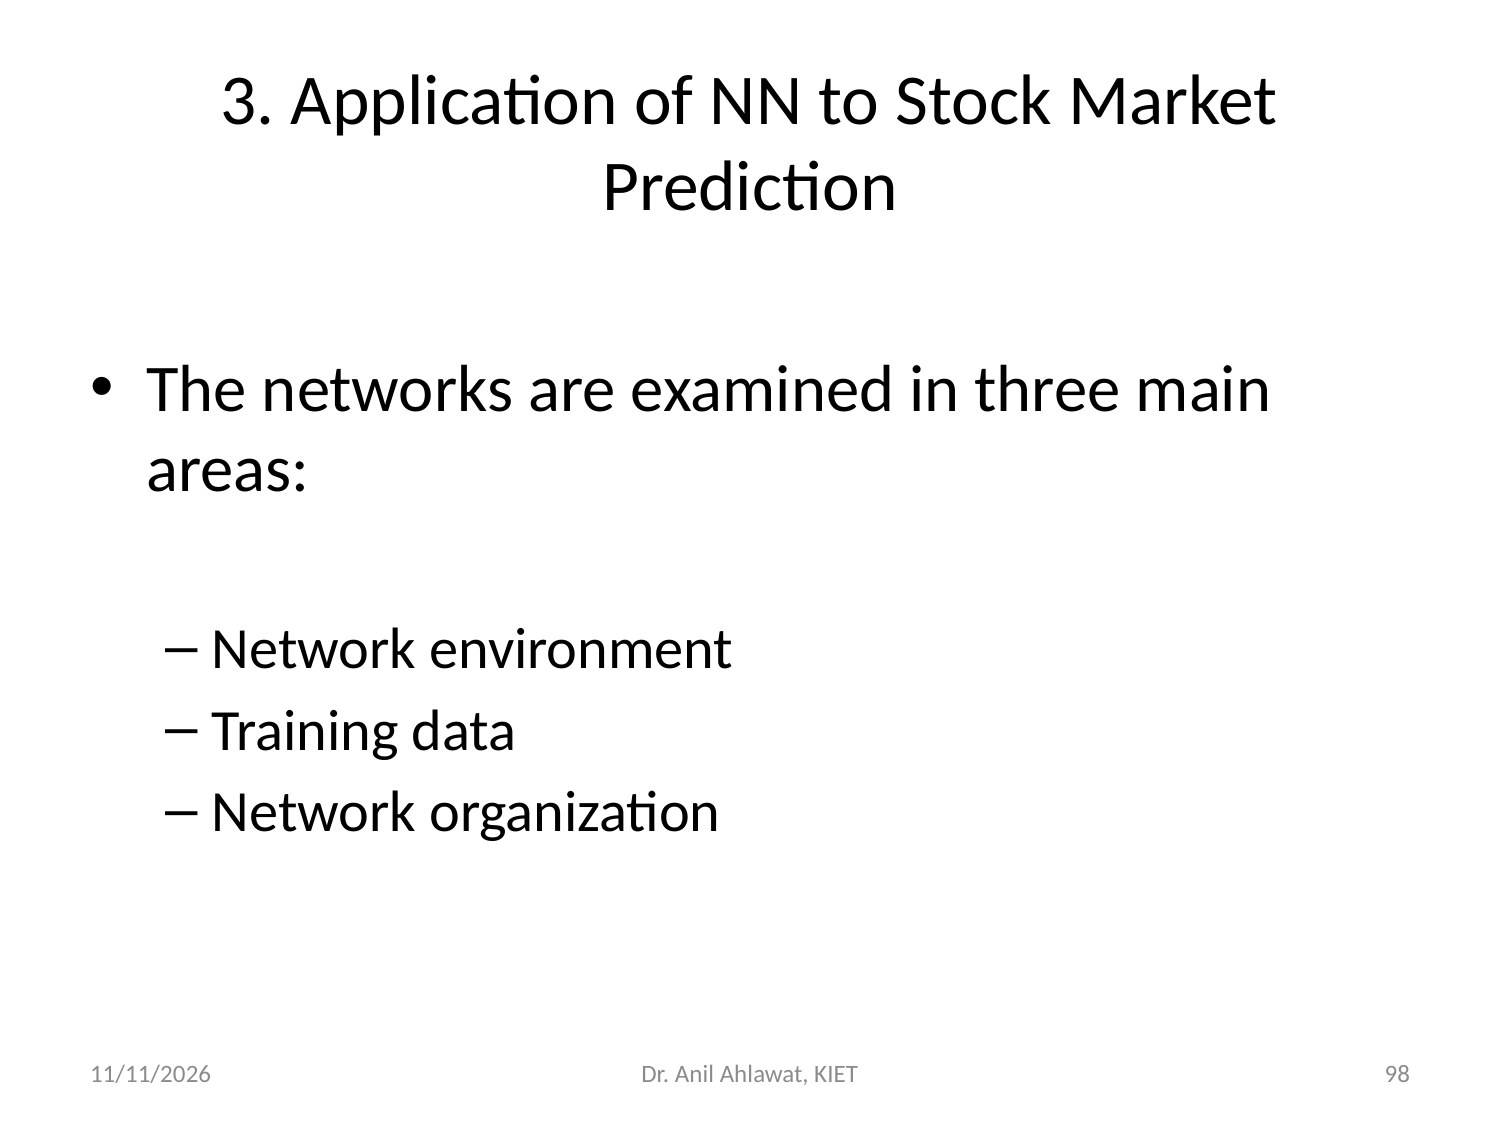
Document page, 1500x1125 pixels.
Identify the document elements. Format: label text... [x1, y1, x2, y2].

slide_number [75, 1042, 425, 1103]
slide_number 98 [1074, 1042, 1425, 1103]
list The networks are examined in three main areas: Network environment Training data Network organization [75, 337, 1425, 1005]
title 3. Application of NN to Stock Market Prediction [75, 45, 1425, 233]
footer Dr. Anil Ahlawat, KIET [512, 1042, 988, 1103]
